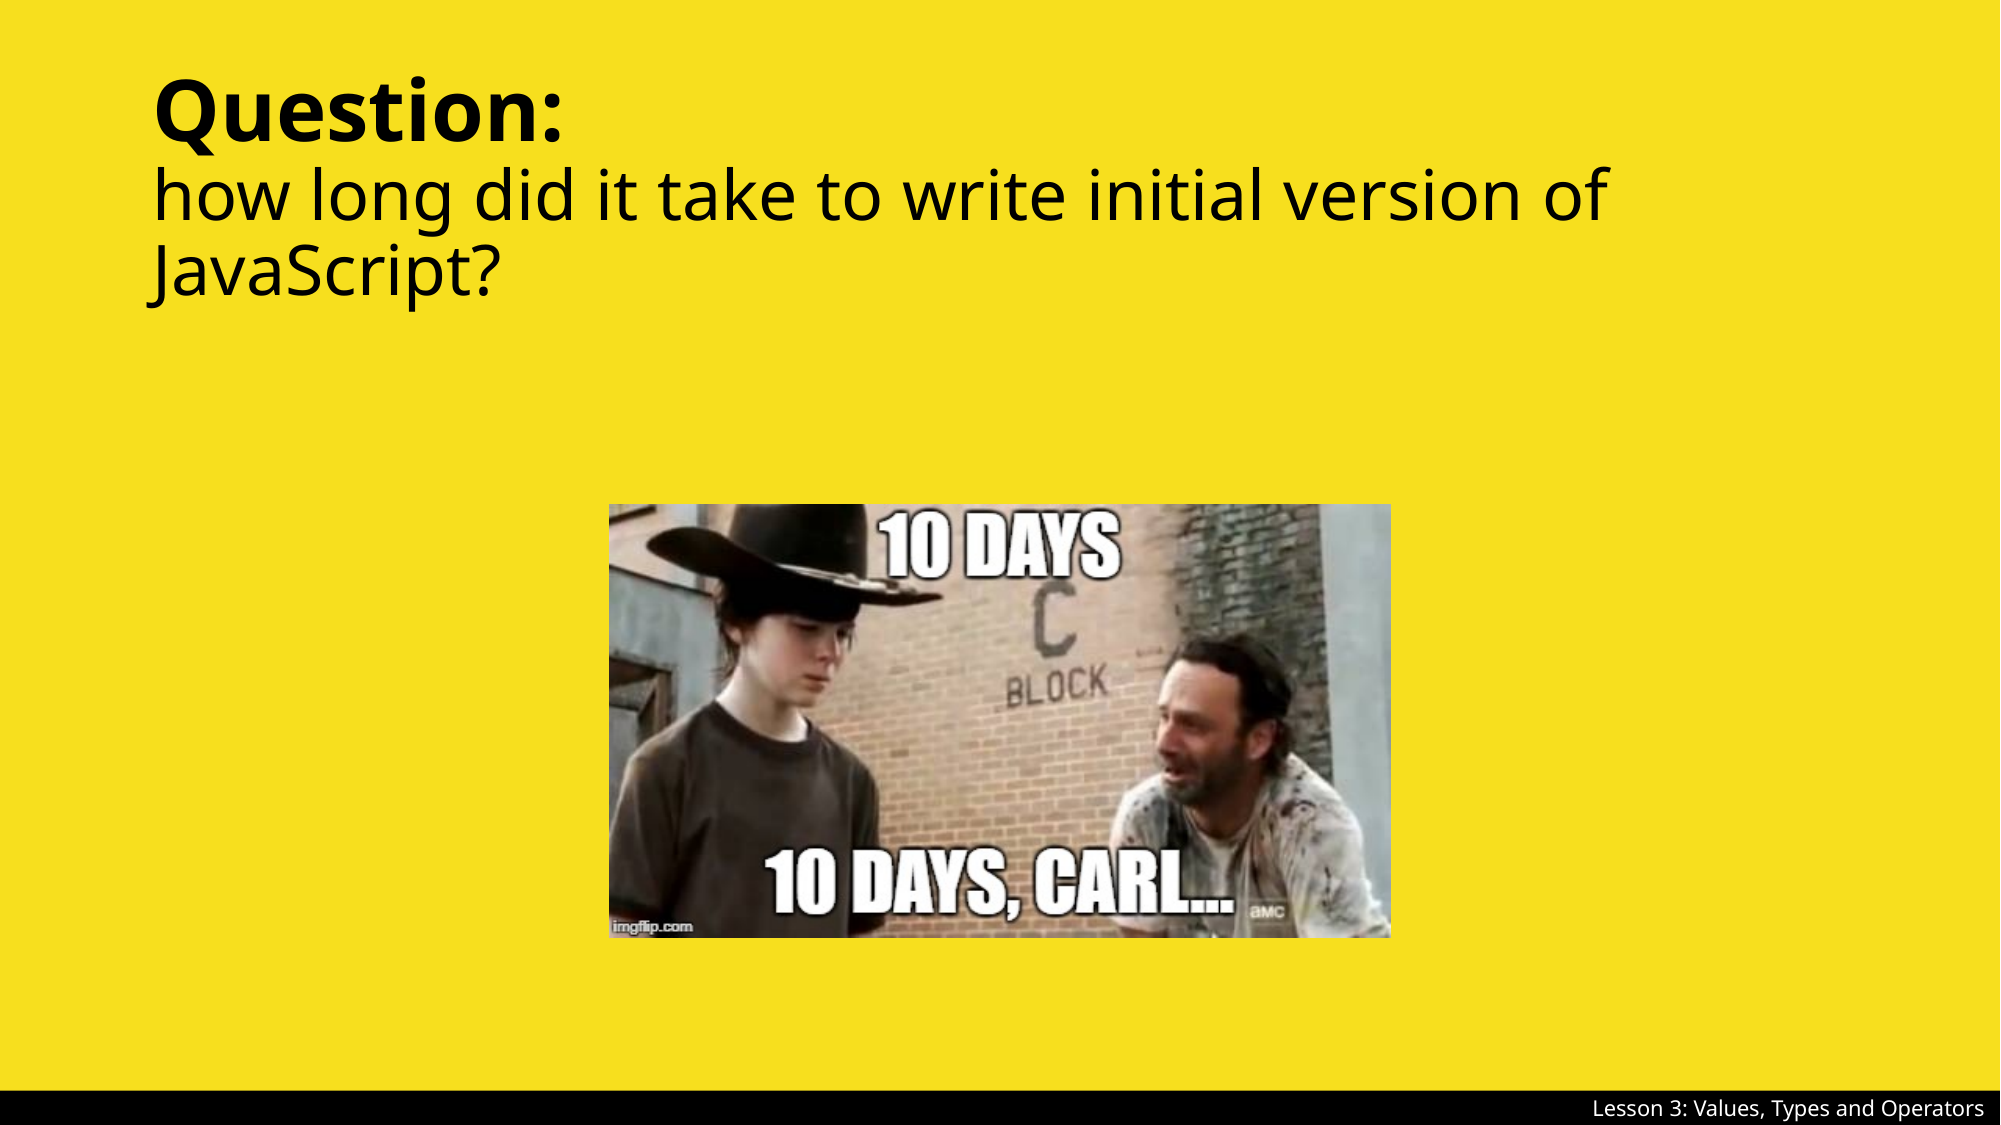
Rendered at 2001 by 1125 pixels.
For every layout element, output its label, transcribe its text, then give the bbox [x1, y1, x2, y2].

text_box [0, 1086, 2000, 1125]
title Question: how long did it take to write initial version of JavaScript? [137, 59, 1863, 319]
picture [609, 504, 1391, 938]
